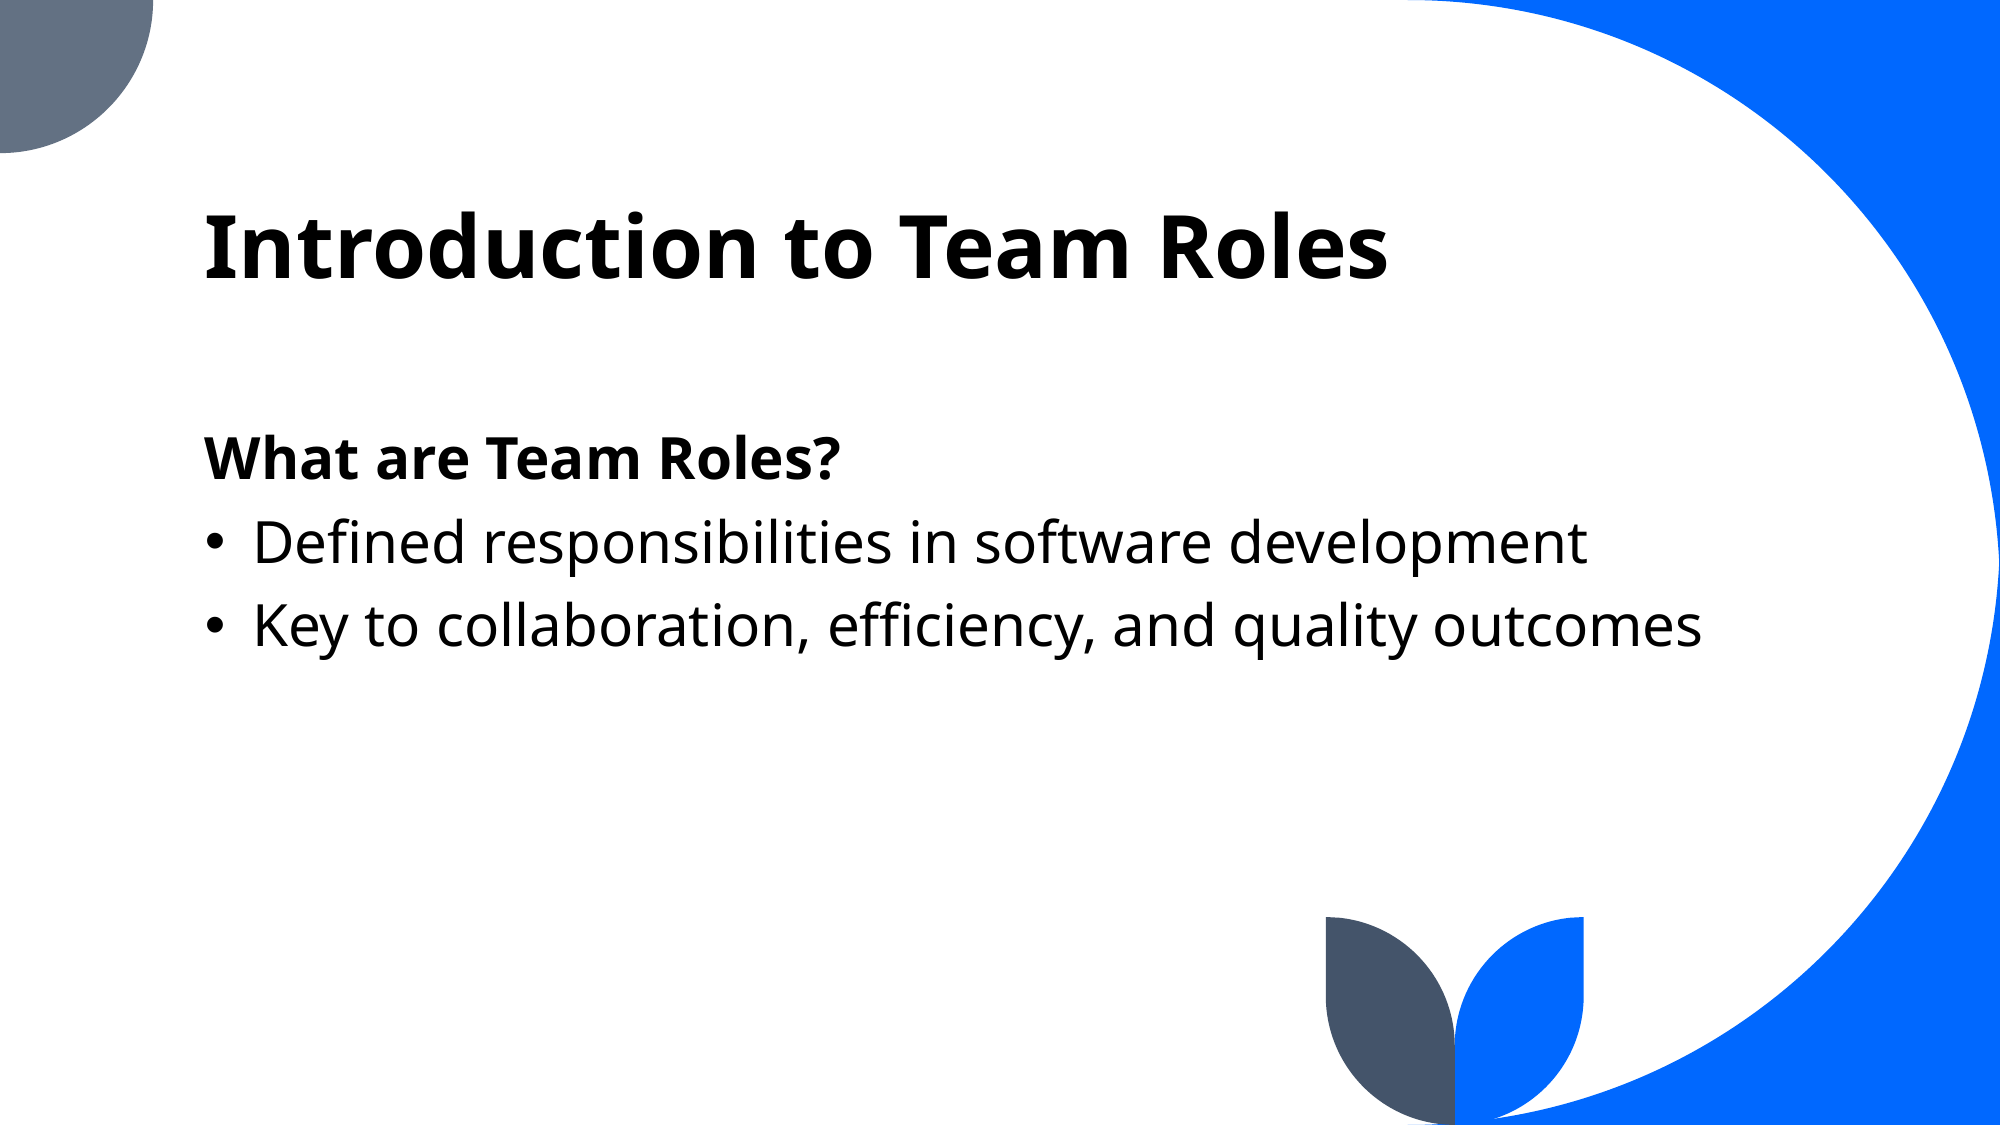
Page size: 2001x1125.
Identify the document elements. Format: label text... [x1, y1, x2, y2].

title Introduction to Team Roles [190, 16, 1795, 303]
list What are Team Roles? Defined responsibilities in software development Key to collaboration, efficiency, and quality outcomes [190, 330, 1795, 913]
